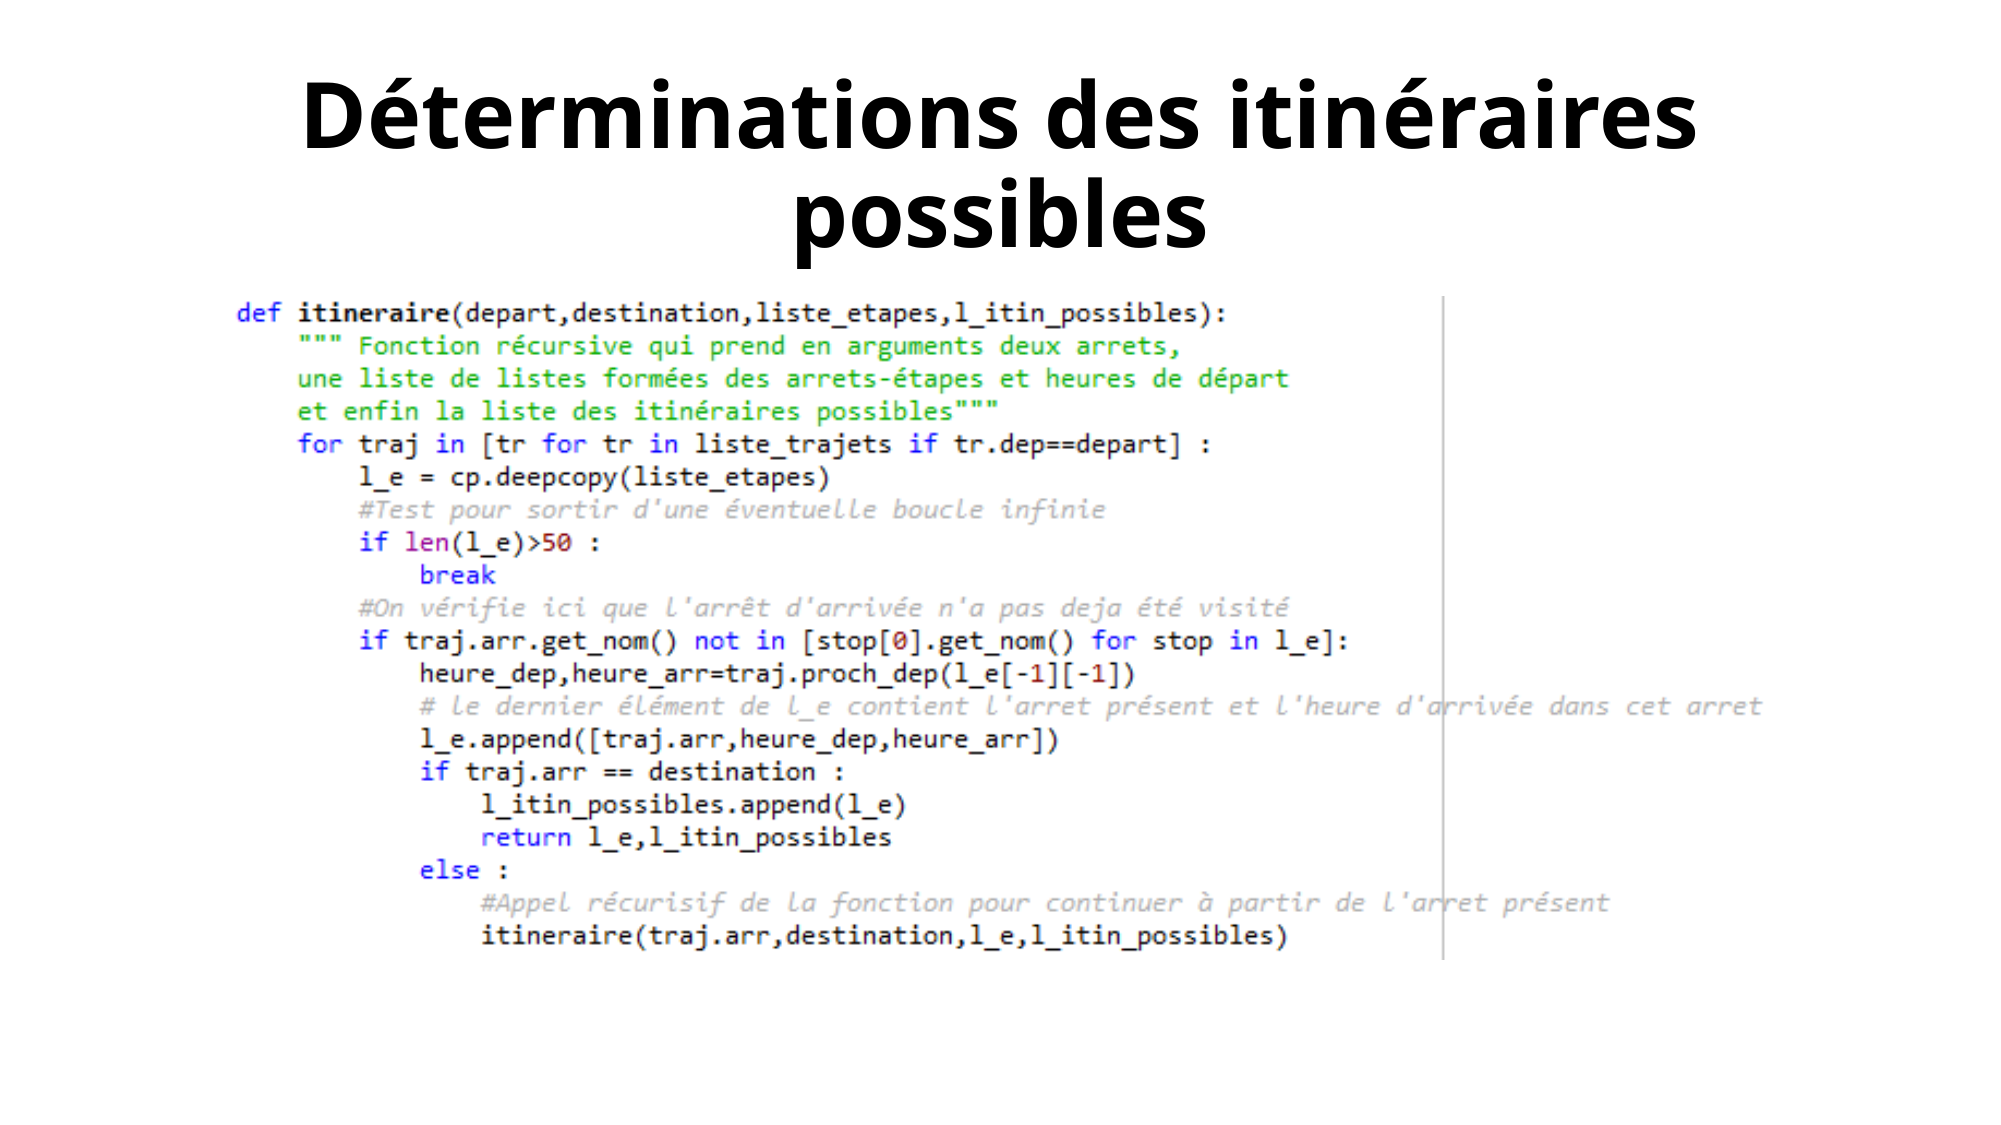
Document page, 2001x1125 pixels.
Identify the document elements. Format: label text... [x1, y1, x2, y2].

title Déterminations des itinéraires possibles [137, 59, 1863, 278]
picture [228, 296, 1772, 960]
